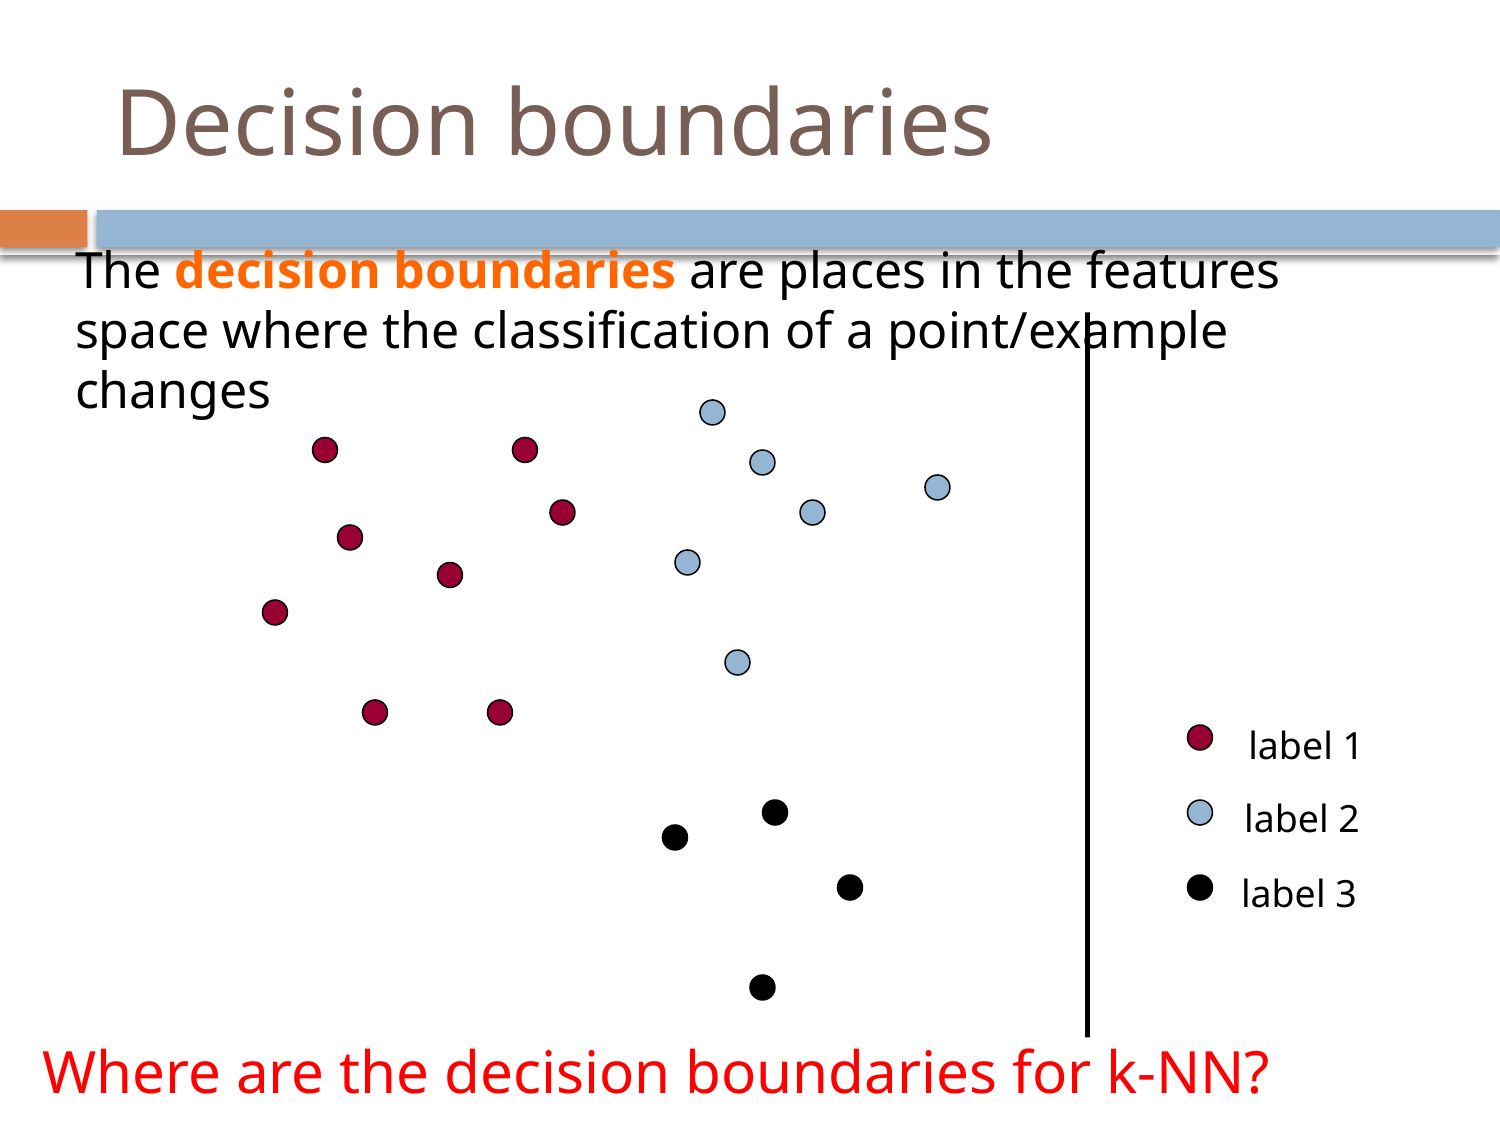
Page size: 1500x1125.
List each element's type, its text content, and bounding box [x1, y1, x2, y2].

text_box [437, 562, 463, 588]
text_box label 1 [1233, 714, 1380, 775]
title Decision boundaries [99, 37, 1438, 200]
text_box [725, 650, 751, 676]
text_box [487, 699, 513, 725]
text_box [549, 500, 575, 526]
text_box [512, 437, 538, 463]
text_box [262, 600, 288, 625]
text_box The decision boundaries are places in the features space where the classification of a point/example changes [60, 231, 1386, 427]
text_box [800, 500, 826, 526]
text_box [750, 450, 775, 475]
text_box Where are the decision boundaries for k-NN? [27, 1027, 1285, 1113]
text_box [1187, 875, 1213, 901]
text_box [337, 525, 363, 550]
text_box [762, 800, 788, 826]
text_box label 3 [1226, 862, 1373, 923]
text_box [1187, 800, 1213, 826]
text_box [662, 825, 688, 850]
text_box [362, 699, 388, 725]
text_box [312, 437, 338, 463]
text_box [1187, 725, 1213, 751]
text_box [675, 549, 700, 575]
text_box [750, 975, 775, 1000]
text_box [924, 474, 950, 500]
text_box [837, 875, 863, 901]
text_box label 2 [1229, 787, 1376, 848]
